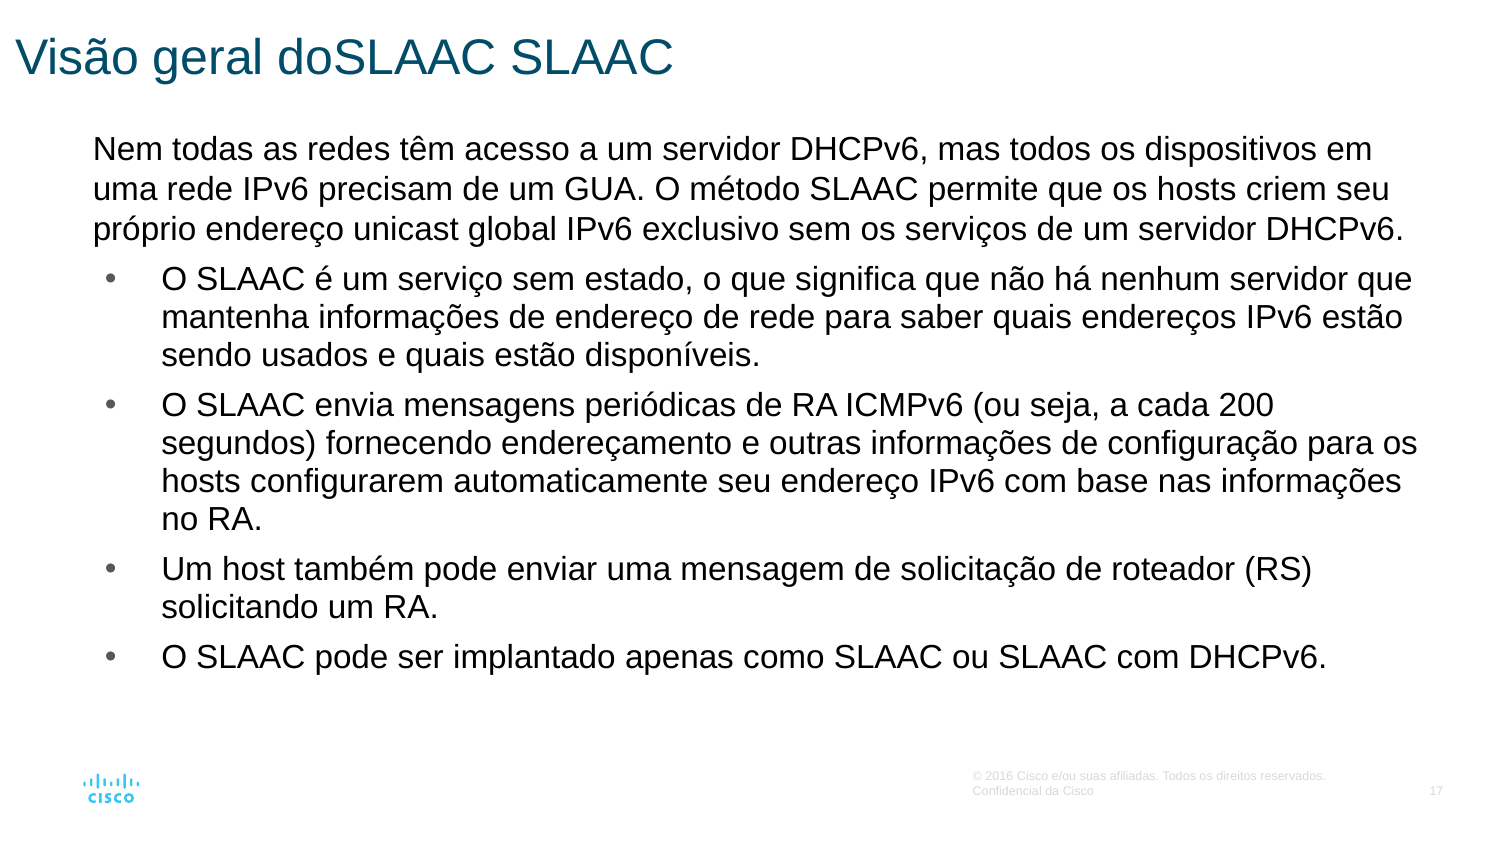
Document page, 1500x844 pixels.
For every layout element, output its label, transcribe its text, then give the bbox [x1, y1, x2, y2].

list Nem todas as redes têm acesso a um servidor DHCPv6, mas todos os dispositivos em uma rede IPv6 precisam de um GUA. O método SLAAC permite que os hosts criem seu próprio endereço unicast global IPv6 exclusivo sem os serviços de um servidor DHCPv6. O SLAAC é um serviço sem estado, o que significa que não há nenhum servidor que mantenha informações de endereço de rede para saber quais endereços IPv6 estão sendo usados e quais estão disponíveis. O SLAAC envia mensagens periódicas de RA ICMPv6 (ou seja, a cada 200 segundos) fornecendo endereçamento e outras informações de configuração para os hosts configurarem automaticamente seu endereço IPv6 com base nas informações no RA. Um host também pode enviar uma mensagem de solicitação de roteador (RS) solicitando um RA. O SLAAC pode ser implantado apenas como SLAAC ou SLAAC com DHCPv6. [77, 120, 1437, 726]
title Visão geral doSLAAC SLAAC [0, 0, 1369, 121]
